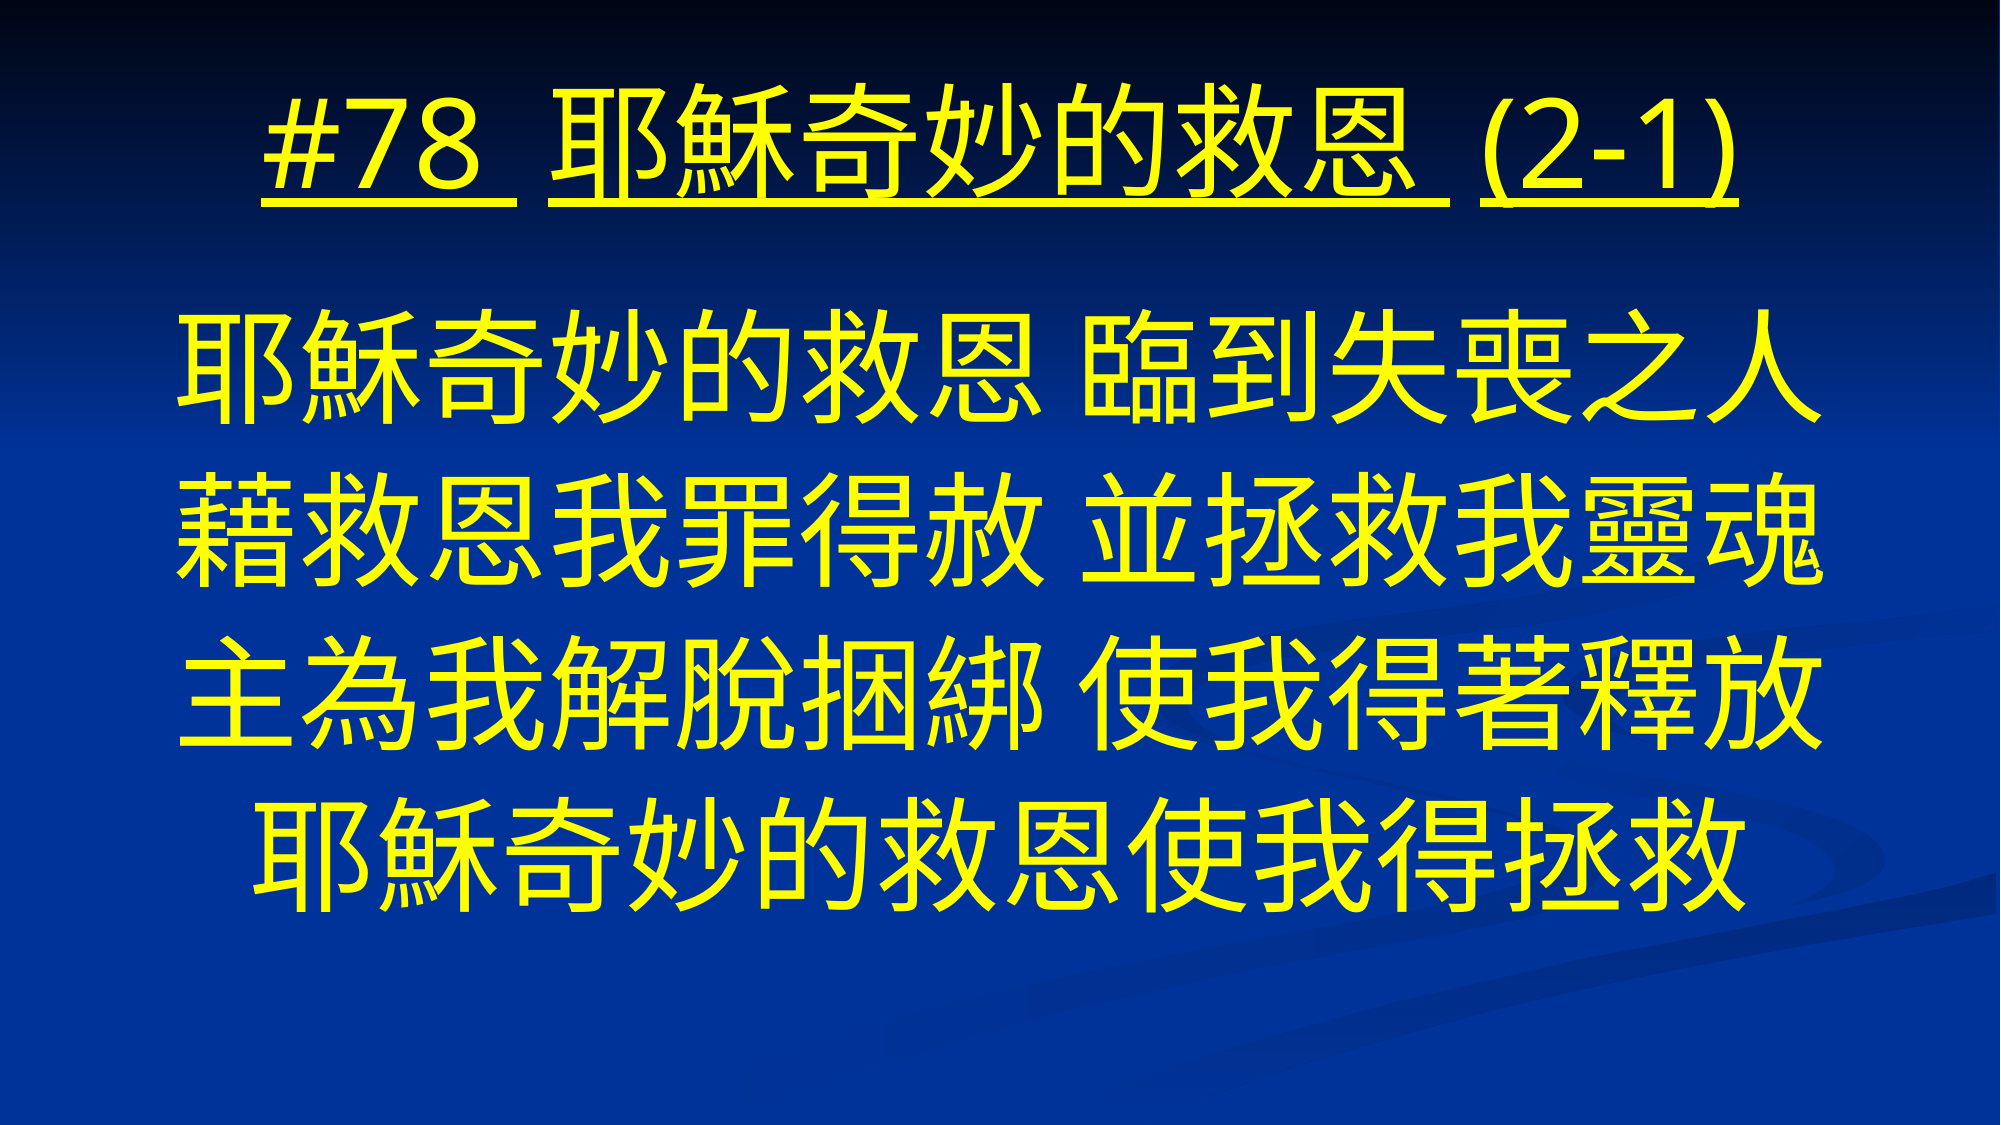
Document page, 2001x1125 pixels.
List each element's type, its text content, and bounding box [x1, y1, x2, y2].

list 耶穌奇妙的救恩 臨到失喪之人 藉救恩我罪得赦 並拯救我靈魂 主為我解脫捆綁 使我得著釋放 耶穌奇妙的救恩使我得拯救 [54, 282, 1945, 1025]
title #78 耶穌奇妙的救恩 (2-1) [99, 45, 1900, 233]
